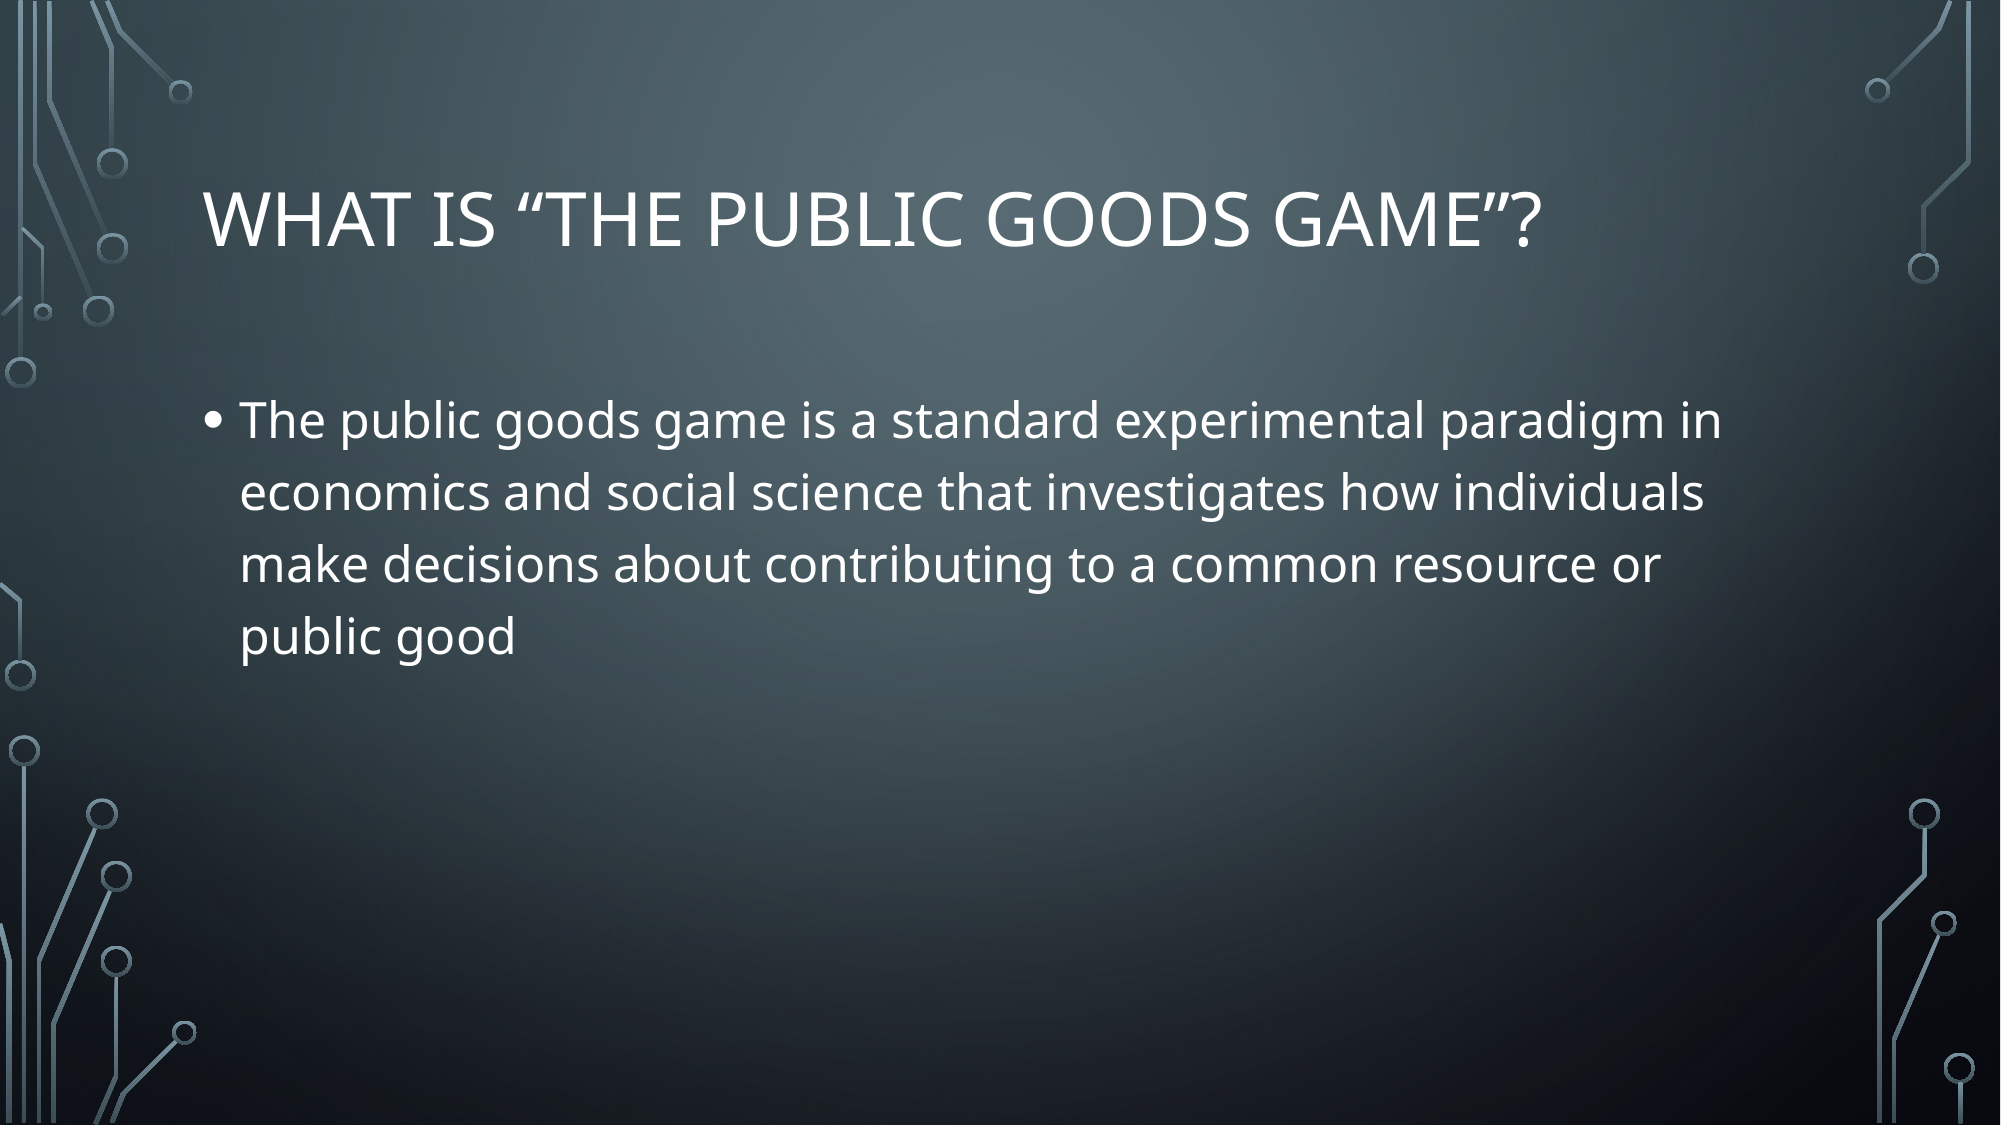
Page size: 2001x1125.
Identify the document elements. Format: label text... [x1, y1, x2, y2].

list The public goods game is a standard experimental paradigm in economics and social science that investigates how individuals make decisions about contributing to a common resource or public good [187, 369, 1813, 950]
title What is “the Public Goods Game”? [187, 101, 1813, 344]
